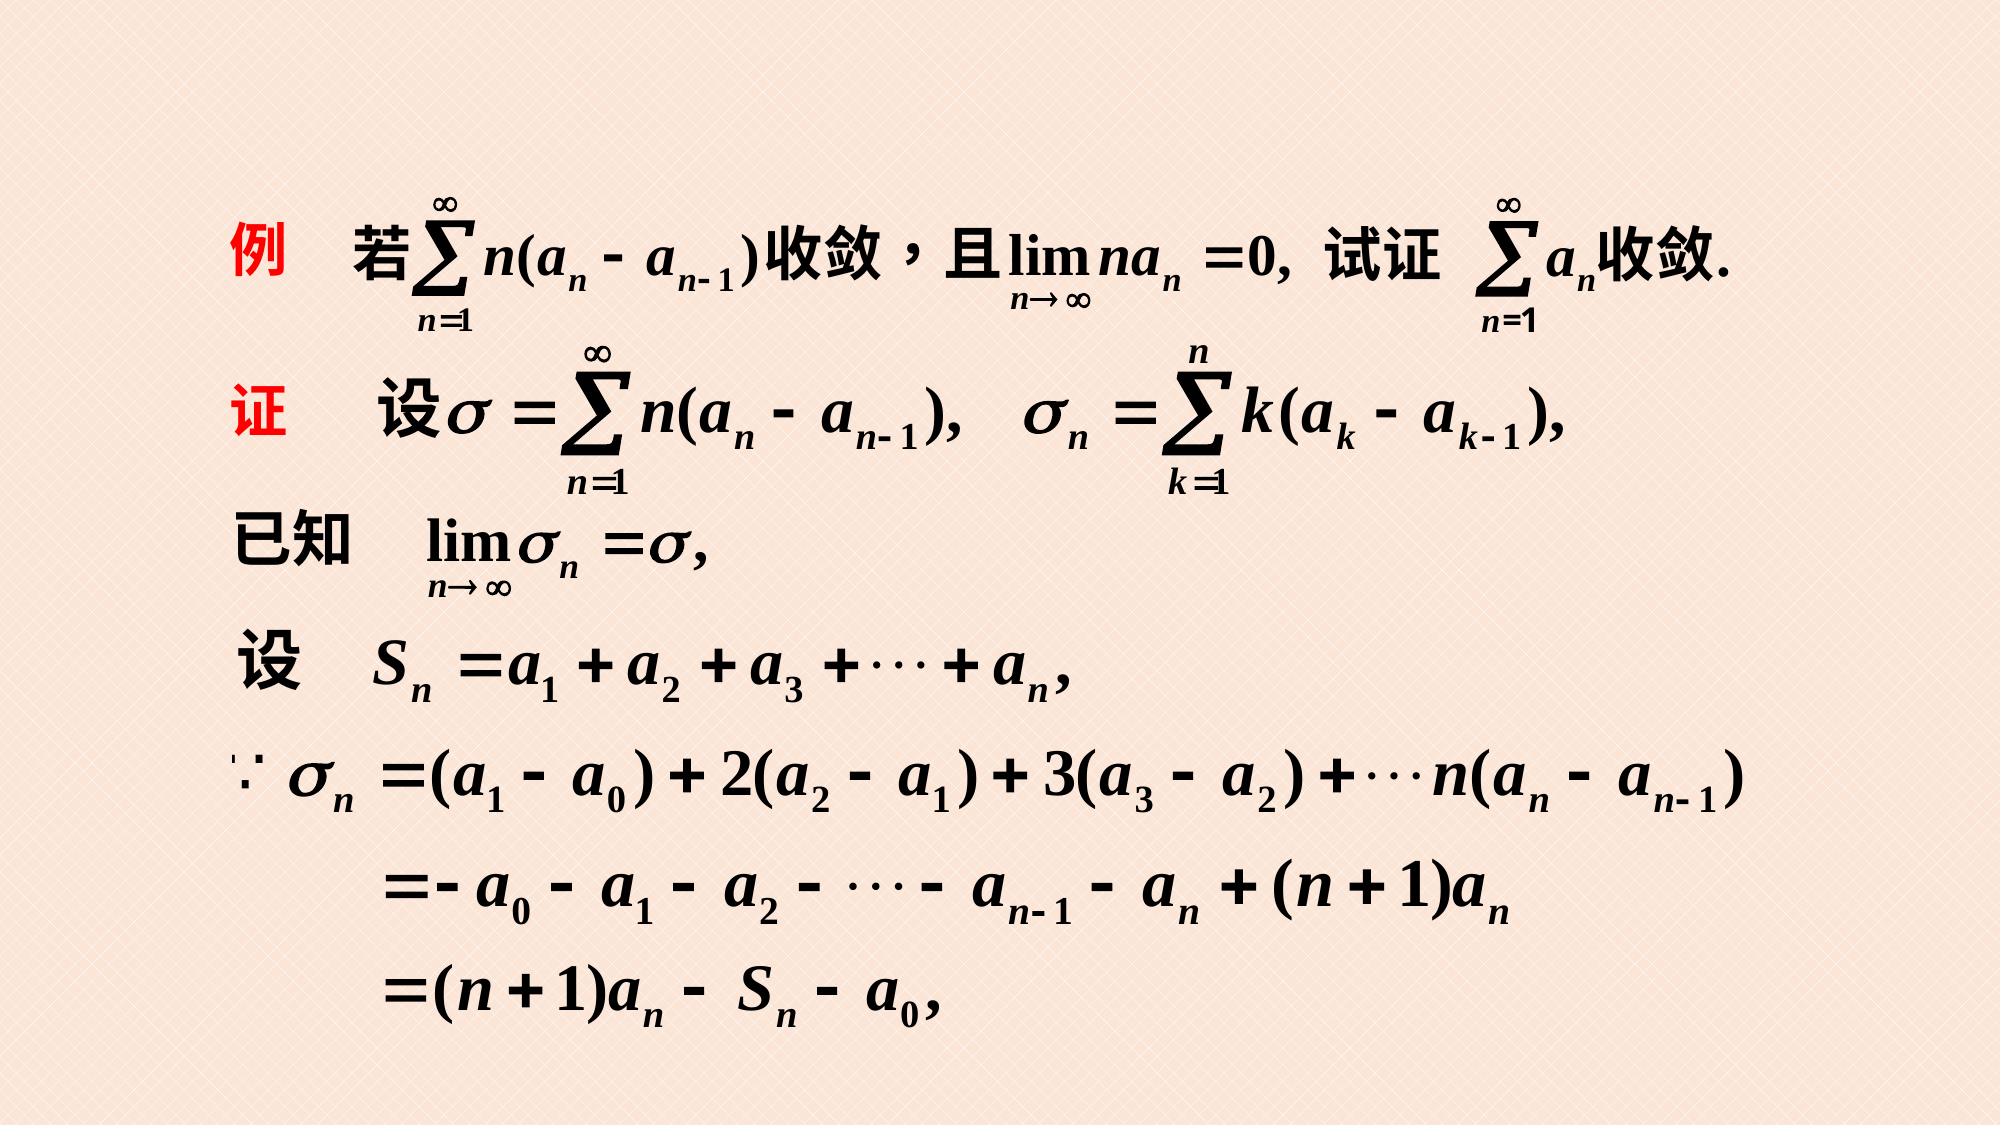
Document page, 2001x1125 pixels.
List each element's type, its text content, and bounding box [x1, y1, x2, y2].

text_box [232, 737, 1749, 819]
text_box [351, 181, 1296, 337]
text_box 例 [214, 205, 303, 291]
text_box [375, 848, 1514, 932]
text_box 证 [214, 367, 303, 452]
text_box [1319, 182, 1733, 338]
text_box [375, 953, 945, 1034]
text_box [236, 506, 713, 604]
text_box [236, 625, 1076, 709]
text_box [375, 329, 1570, 501]
